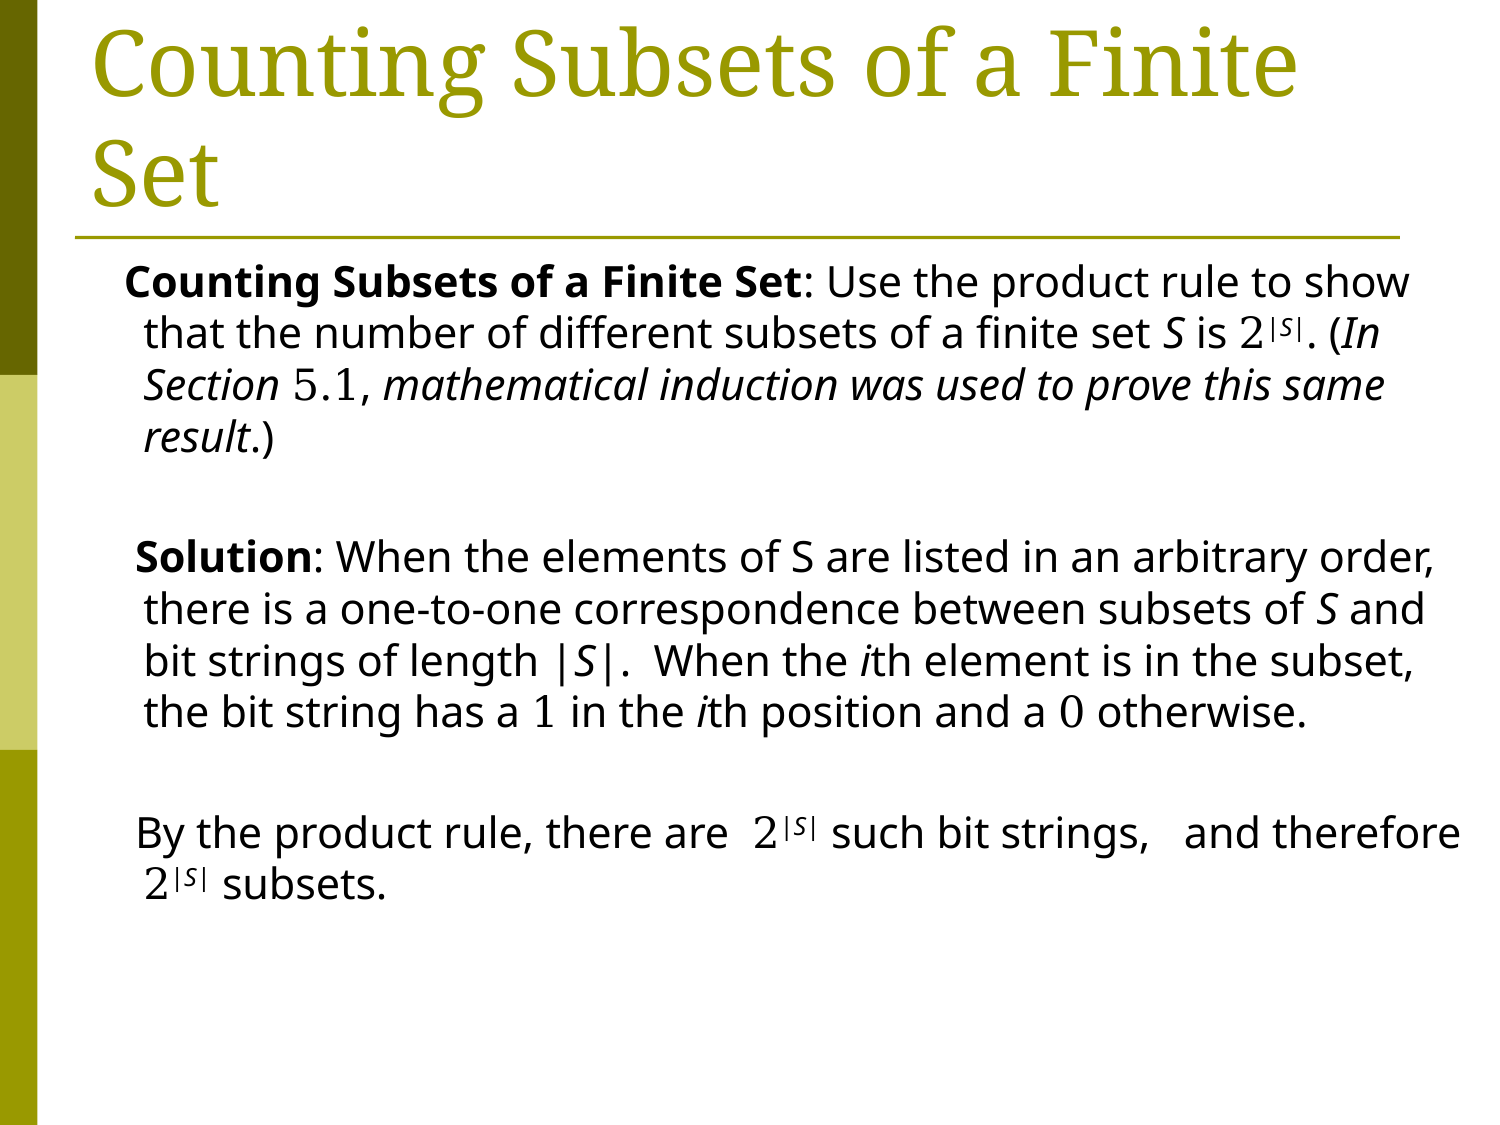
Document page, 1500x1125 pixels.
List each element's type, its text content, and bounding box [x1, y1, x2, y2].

title Counting Subsets of a Finite Set [75, 45, 1425, 233]
